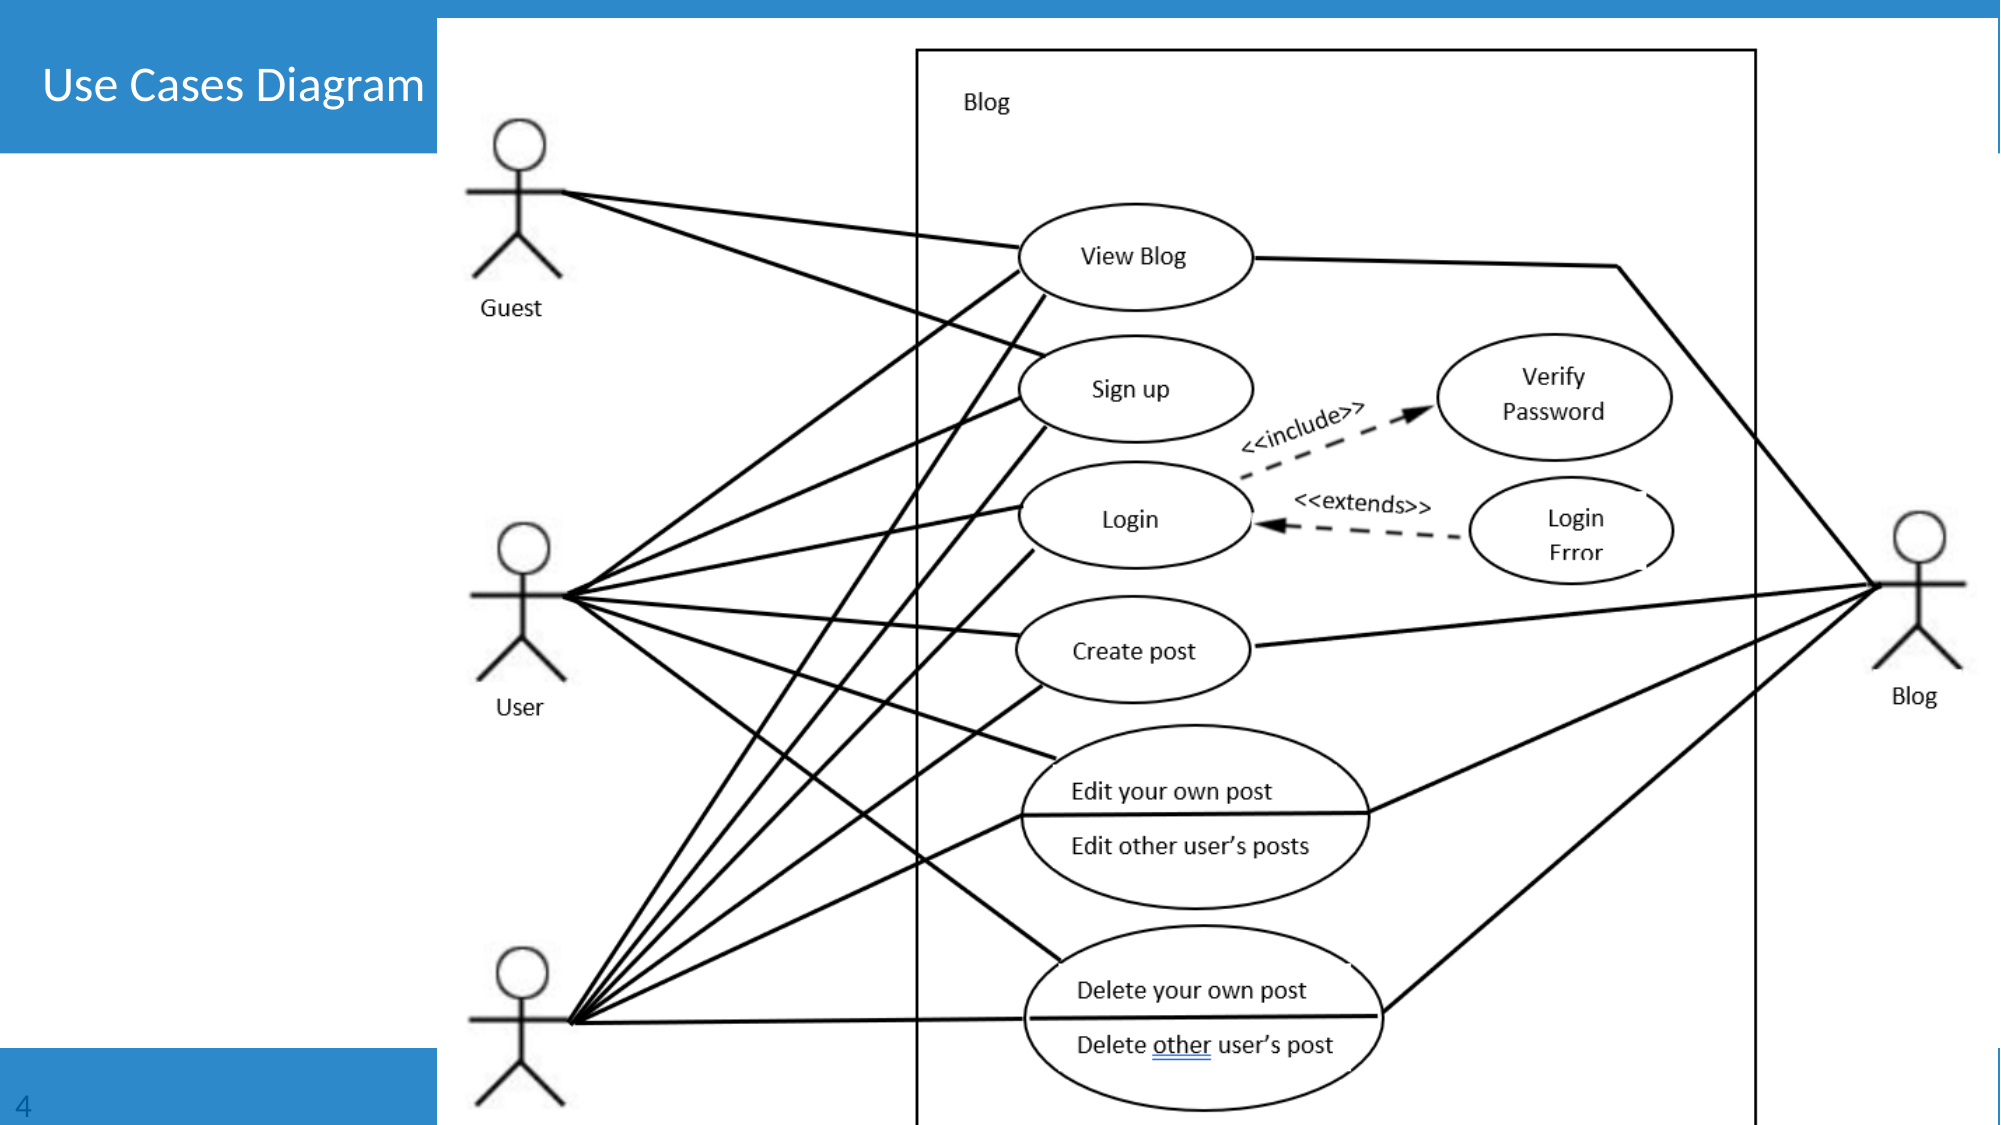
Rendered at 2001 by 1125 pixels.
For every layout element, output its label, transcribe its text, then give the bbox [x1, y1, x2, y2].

text_box Use Cases Diagram [27, 44, 433, 120]
title Case [137, 59, 433, 278]
picture [436, 18, 1999, 1125]
